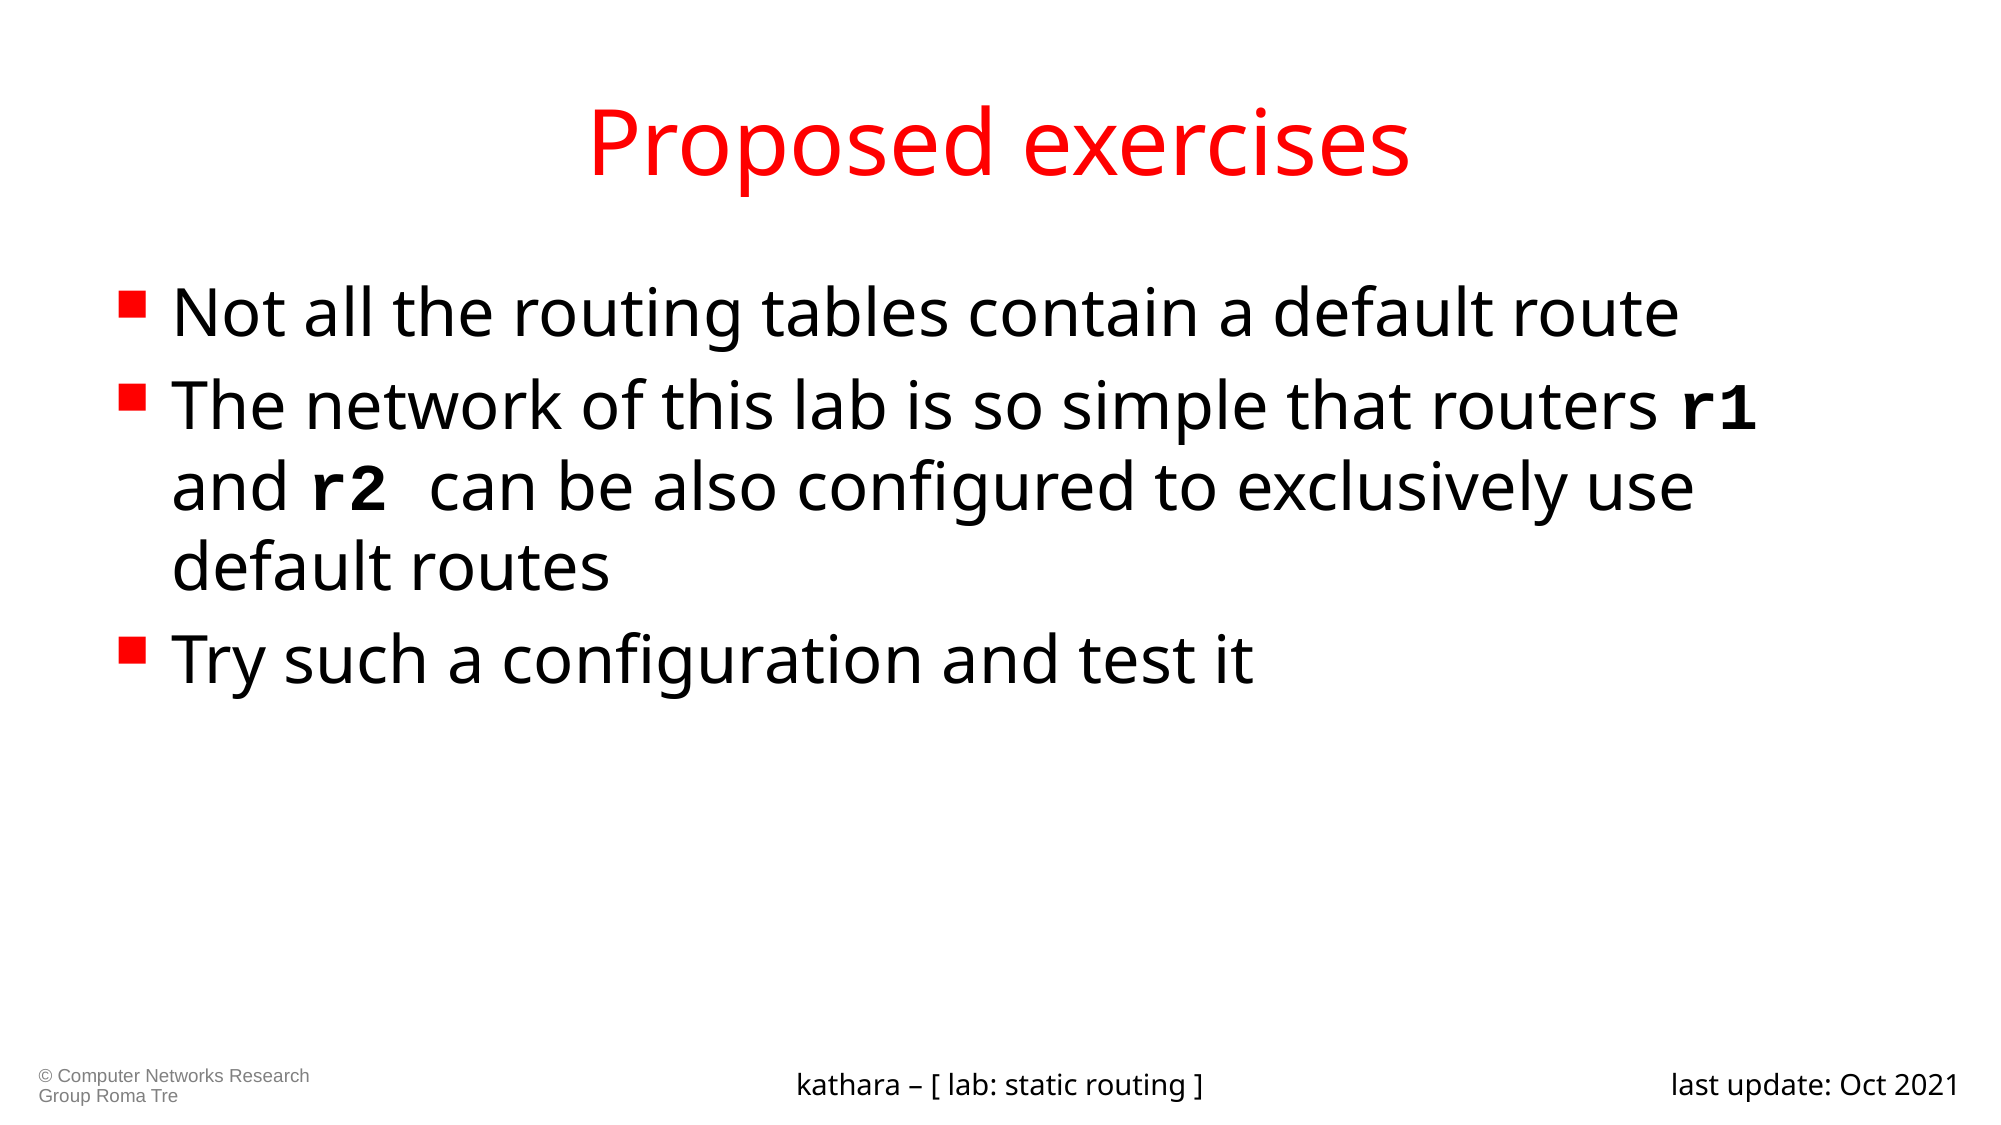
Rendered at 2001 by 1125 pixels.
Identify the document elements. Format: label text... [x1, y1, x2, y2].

footer kathara – [ lab: static routing ] [511, 1058, 1489, 1114]
title Proposed exercises [99, 45, 1900, 233]
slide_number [1519, 1058, 1977, 1114]
list Not all the routing tables contain a default route The network of this lab is so simple that routers r1 and r2 can be also configured to exclusively use default routes Try such a configuration and test it [99, 262, 1900, 1005]
